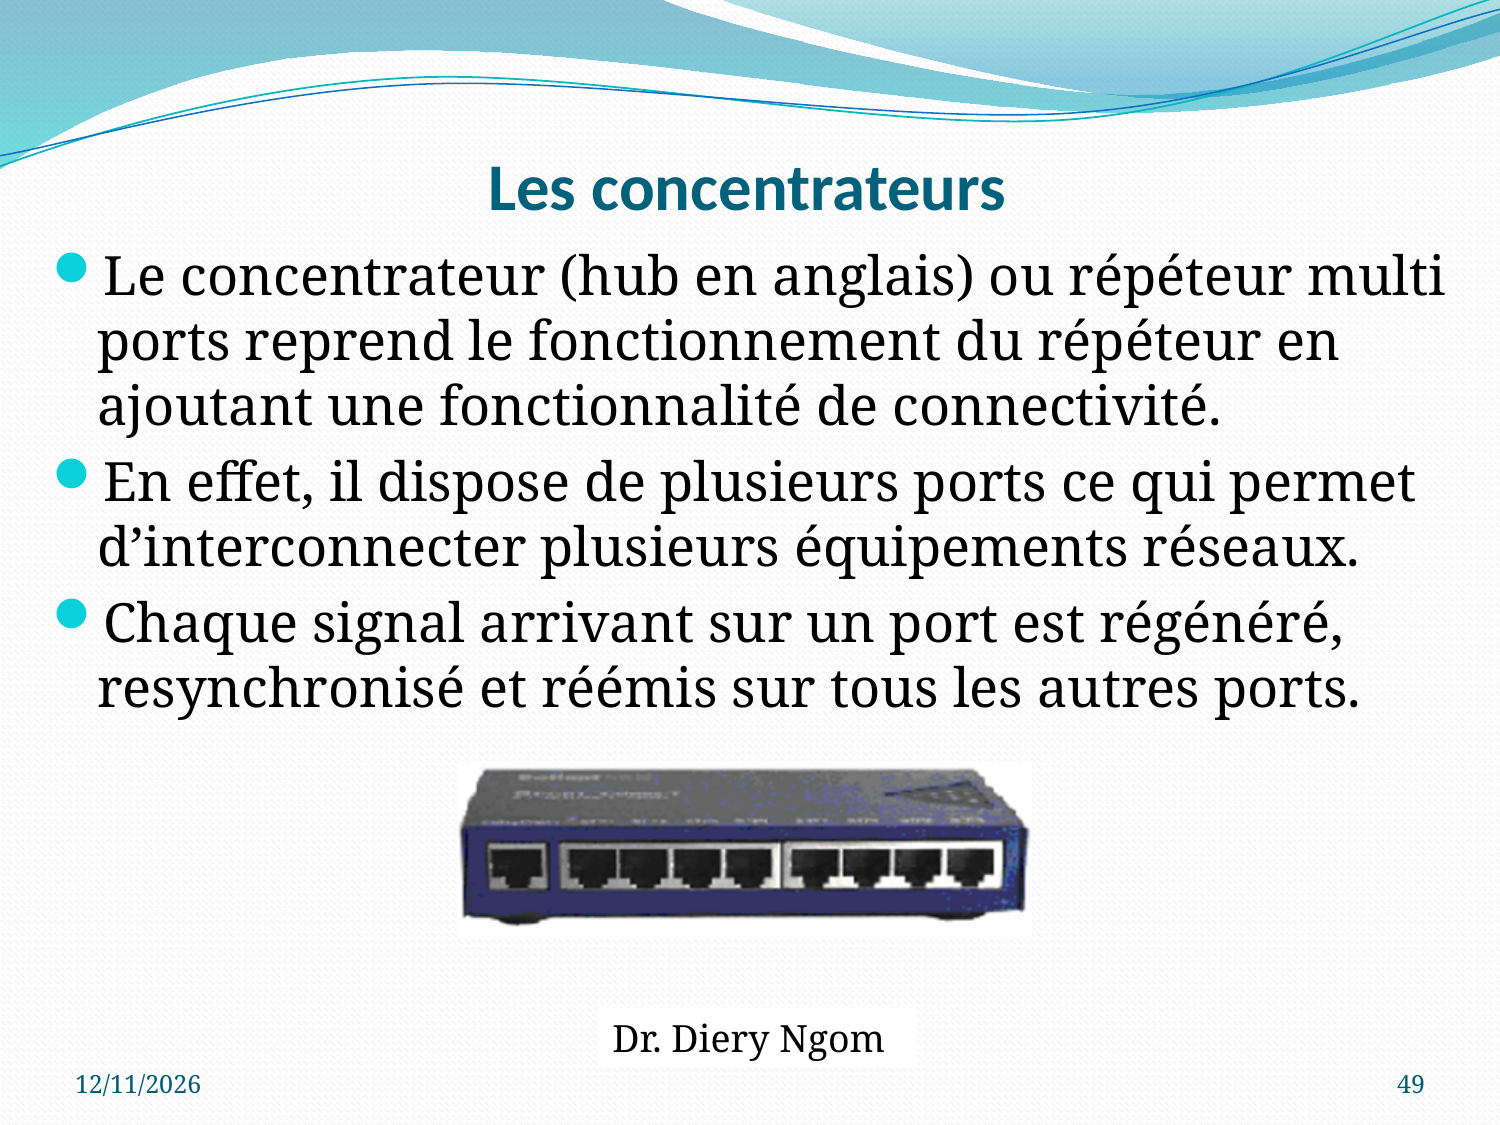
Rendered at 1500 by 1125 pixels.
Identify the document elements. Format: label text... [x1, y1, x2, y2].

list Le concentrateur (hub en anglais) ou répéteur multi ports reprend le fonctionnement du répéteur en ajoutant une fonctionnalité de connectivité. En effet, il dispose de plusieurs ports ce qui permet d’interconnecter plusieurs équipements réseaux. Chaque signal arrivant sur un port est régénéré, resynchronisé et réémis sur tous les autres ports. [37, 234, 1463, 1005]
picture [456, 761, 1032, 938]
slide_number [75, 1042, 425, 1103]
text_box Dr. Diery Ngom [597, 1007, 917, 1068]
title Les concentrateurs [58, 117, 1436, 224]
slide_number 49 [1299, 1042, 1425, 1103]
